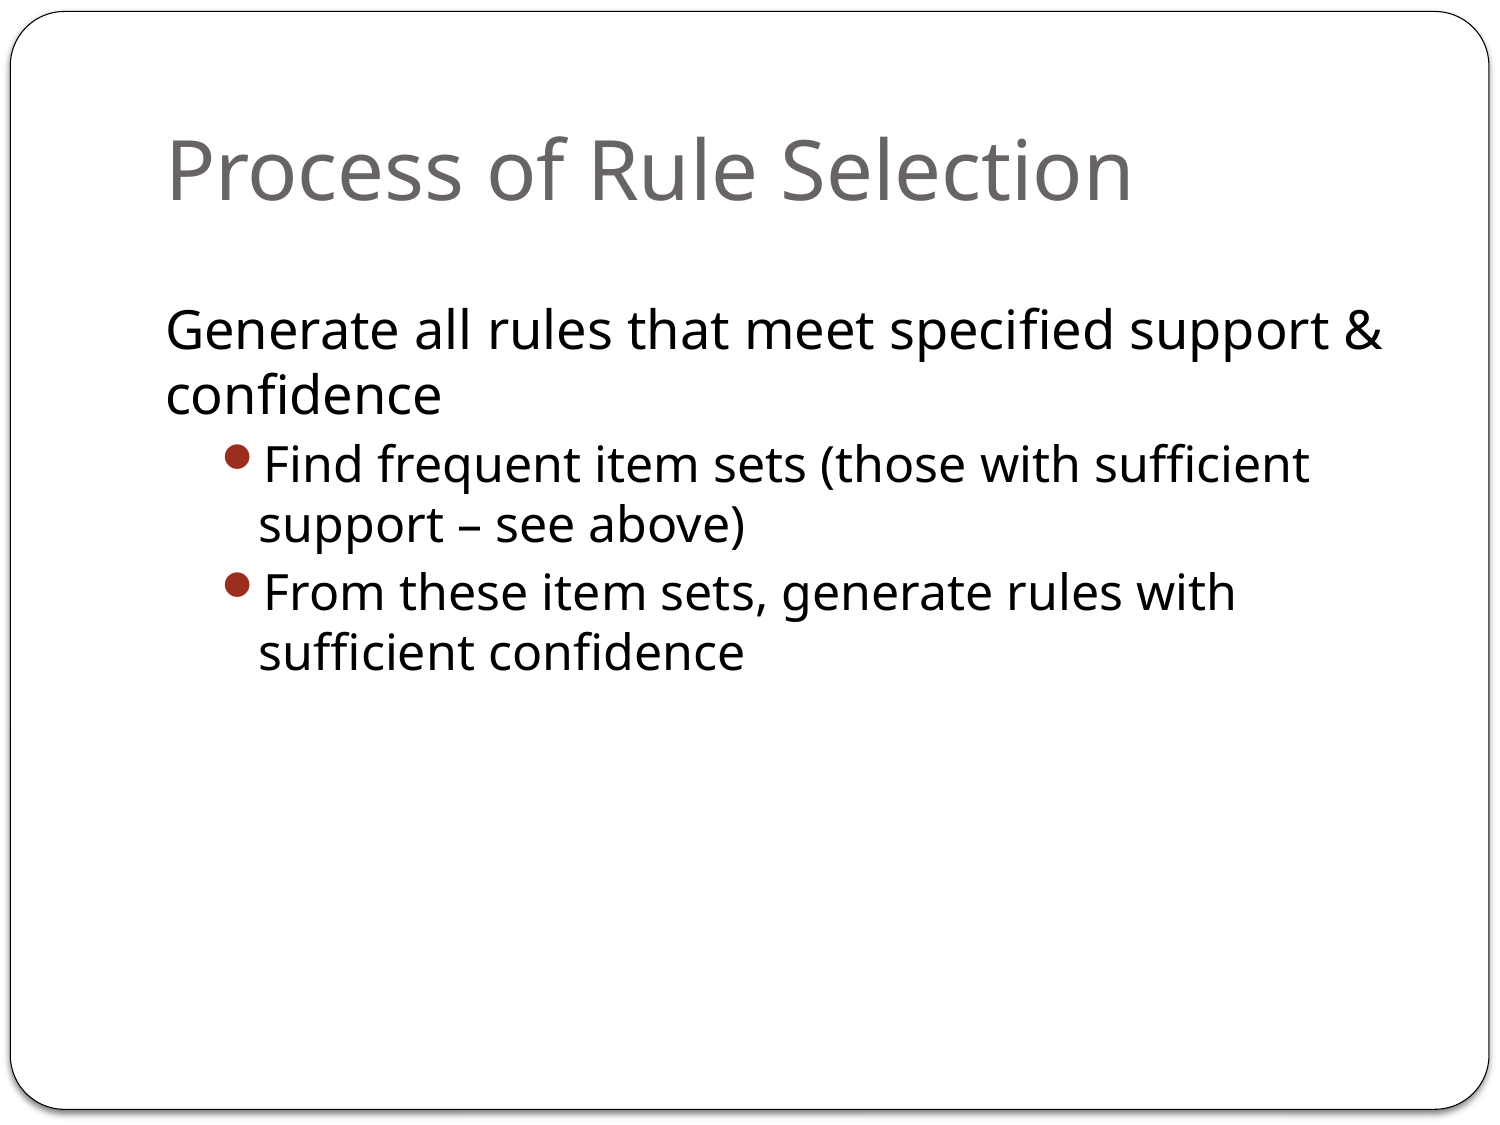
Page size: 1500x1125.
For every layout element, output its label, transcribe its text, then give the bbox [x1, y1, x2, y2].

list Generate all rules that meet specified support & confidence Find frequent item sets (those with sufficient support – see above) From these item sets, generate rules with sufficient confidence [149, 287, 1426, 901]
title Process of Rule Selection [149, 44, 1426, 233]
